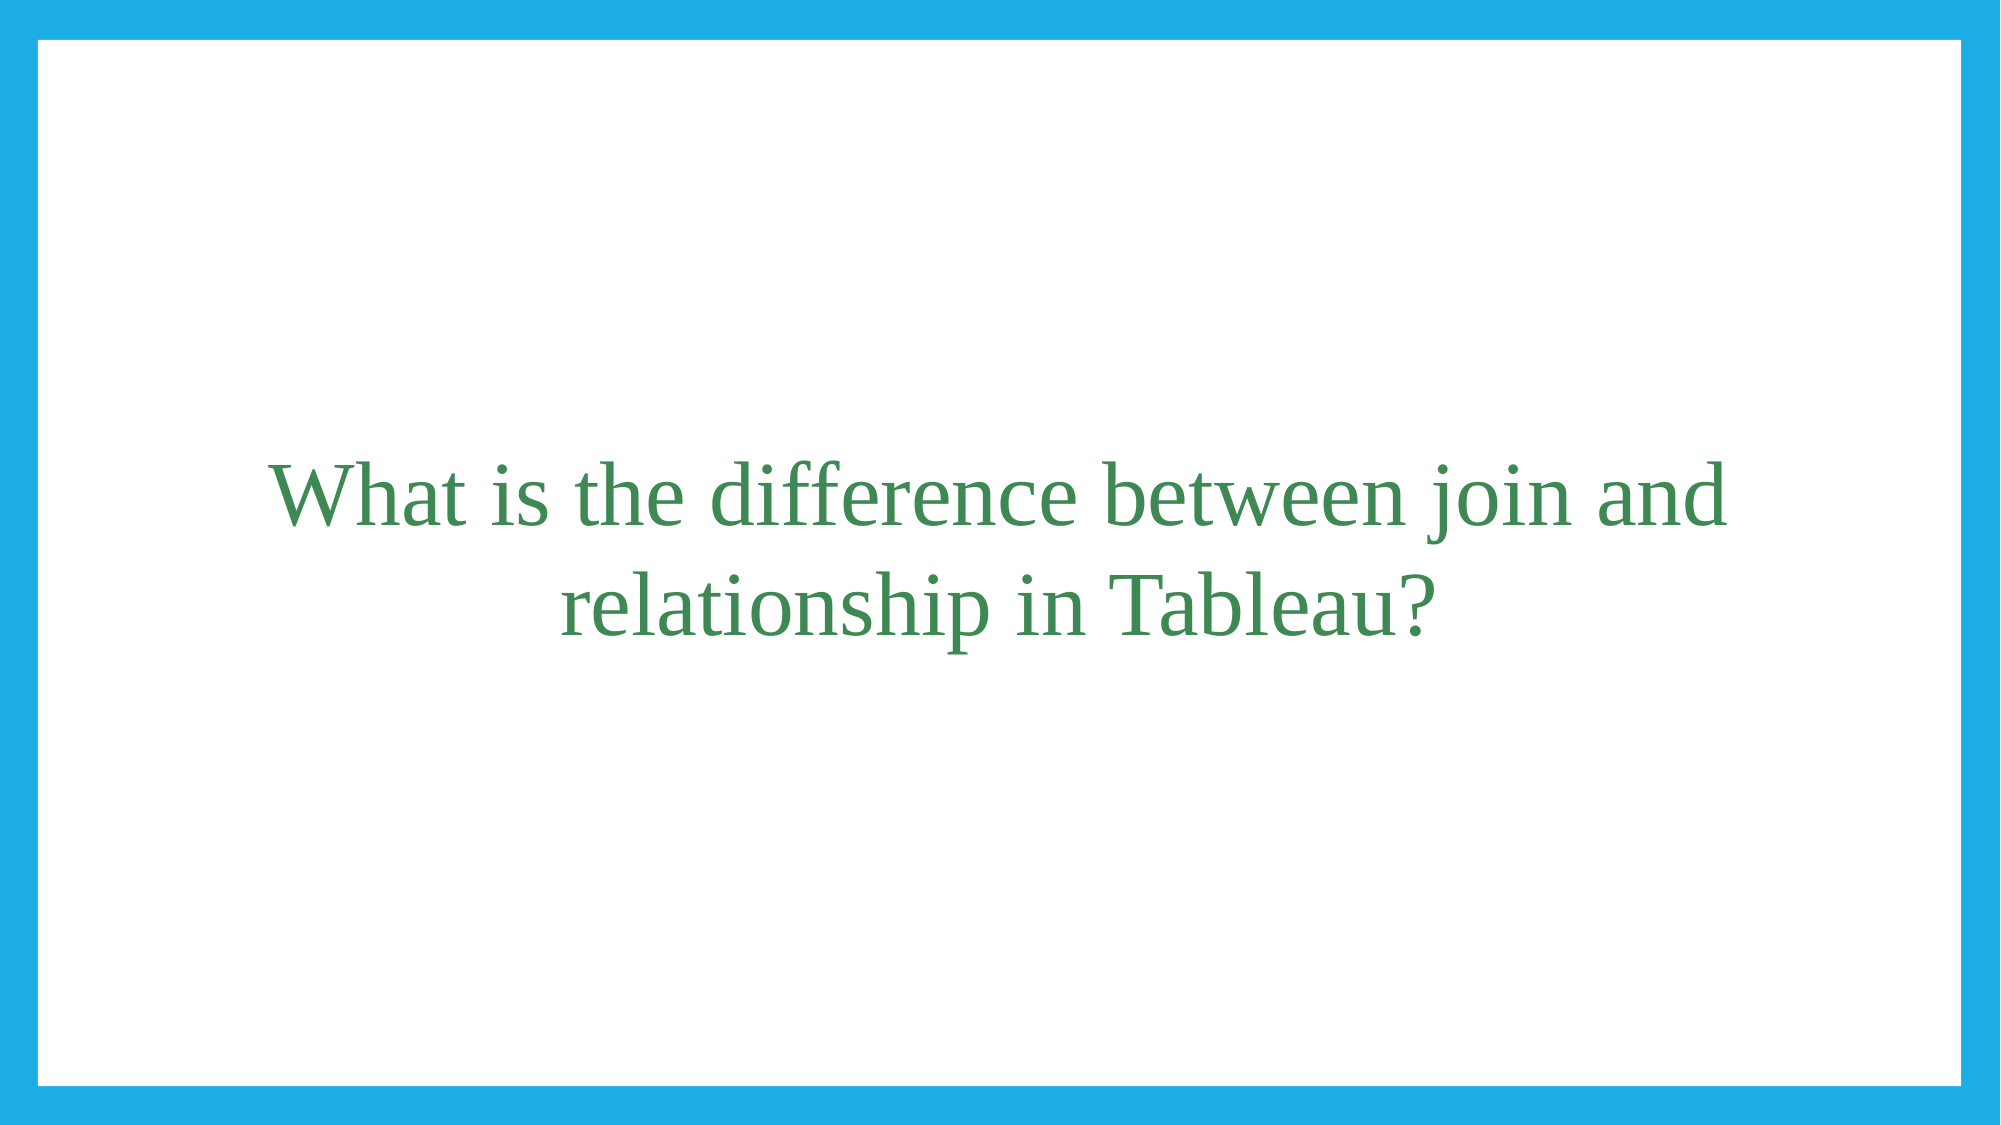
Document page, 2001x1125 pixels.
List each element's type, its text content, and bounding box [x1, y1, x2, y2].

text_box What is the difference between join and relationship in Tableau? [129, 426, 1870, 661]
